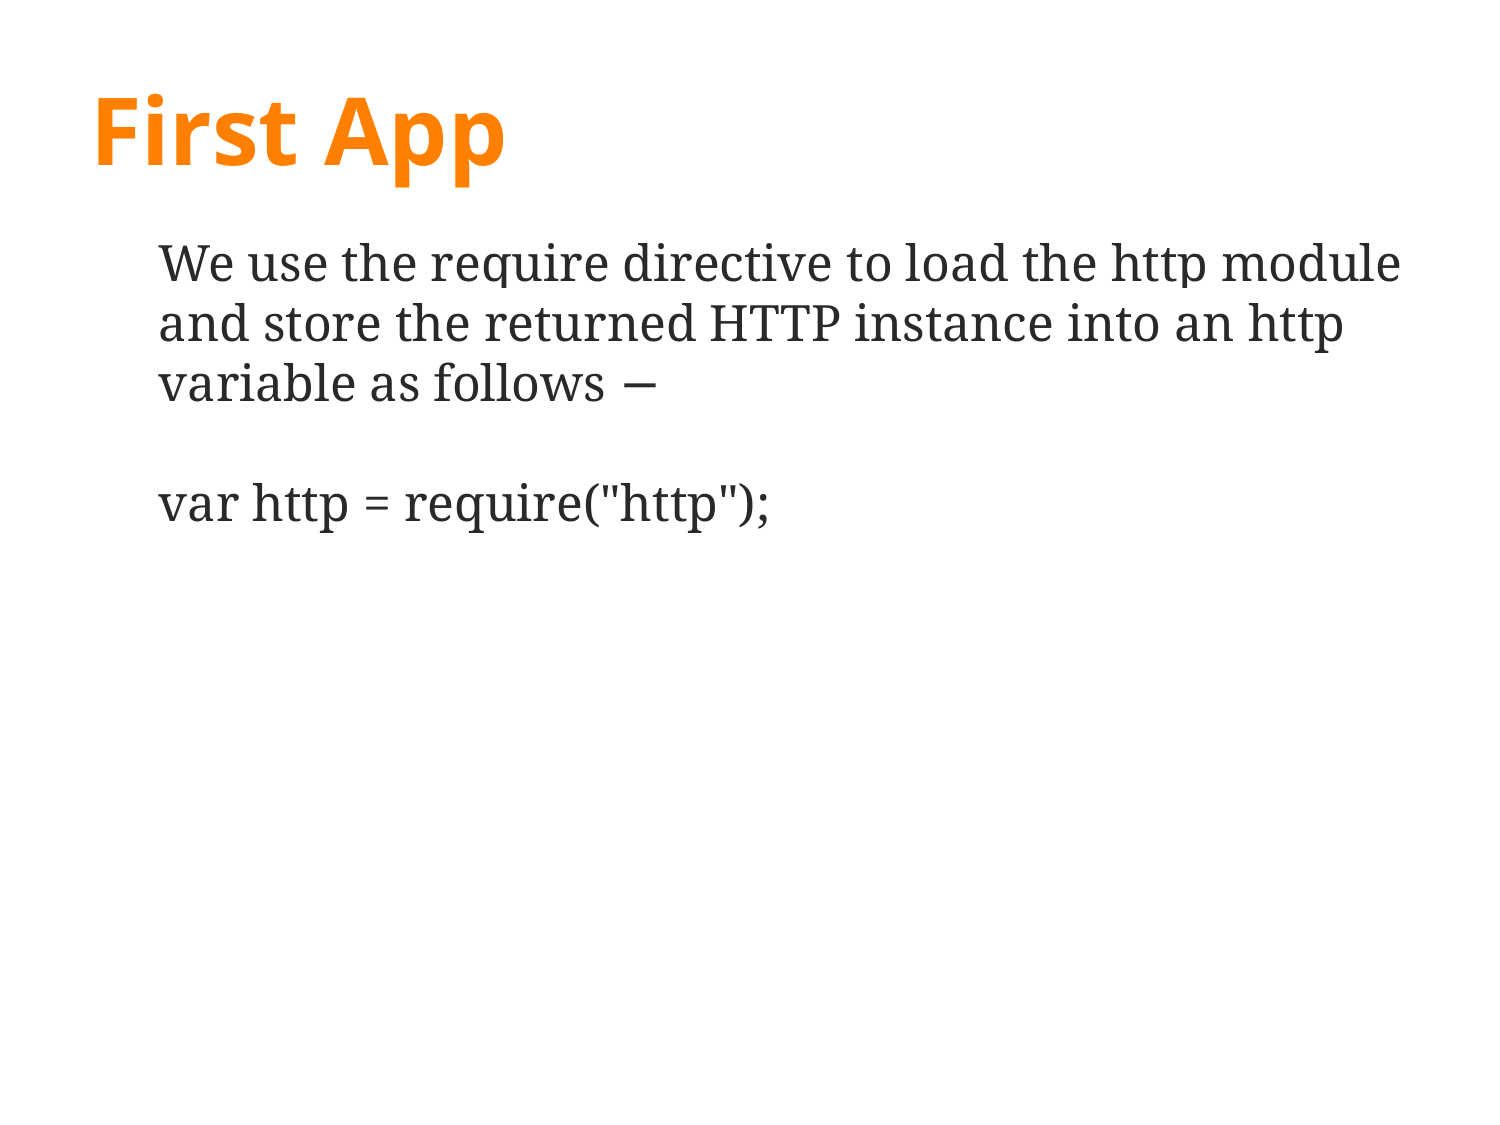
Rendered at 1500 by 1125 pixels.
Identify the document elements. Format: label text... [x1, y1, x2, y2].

title First App [75, 25, 1425, 216]
list We use the require directive to load the http module and store the returned HTTP instance into an http variable as follows − var http = require("http"); [75, 216, 1500, 975]
